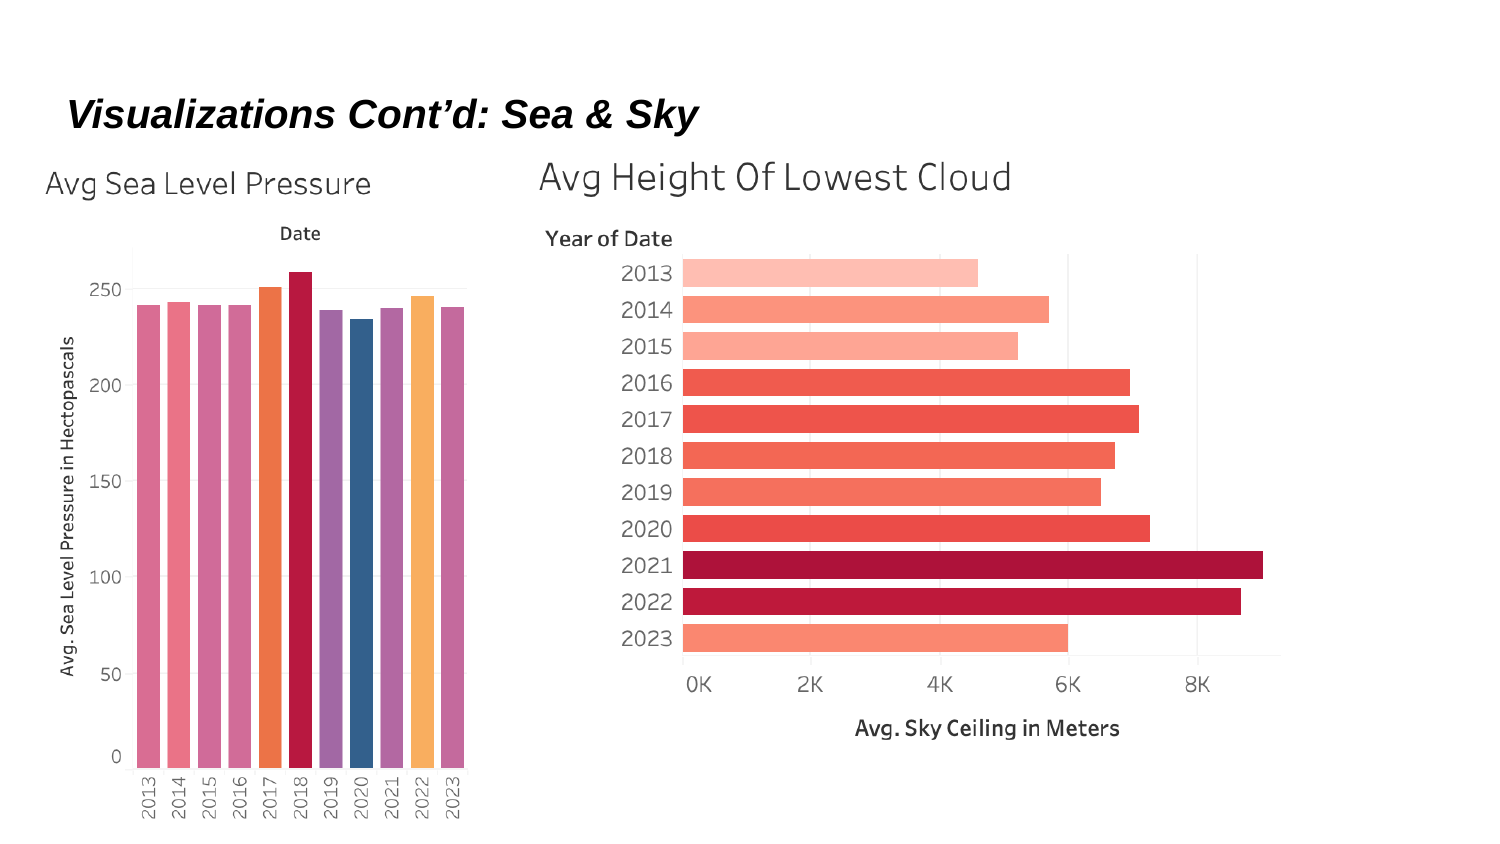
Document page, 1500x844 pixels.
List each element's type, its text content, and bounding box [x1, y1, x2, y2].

picture [40, 162, 488, 831]
title Visualizations Cont’d: Sea & Sky [51, 72, 1449, 167]
picture [531, 150, 1281, 751]
